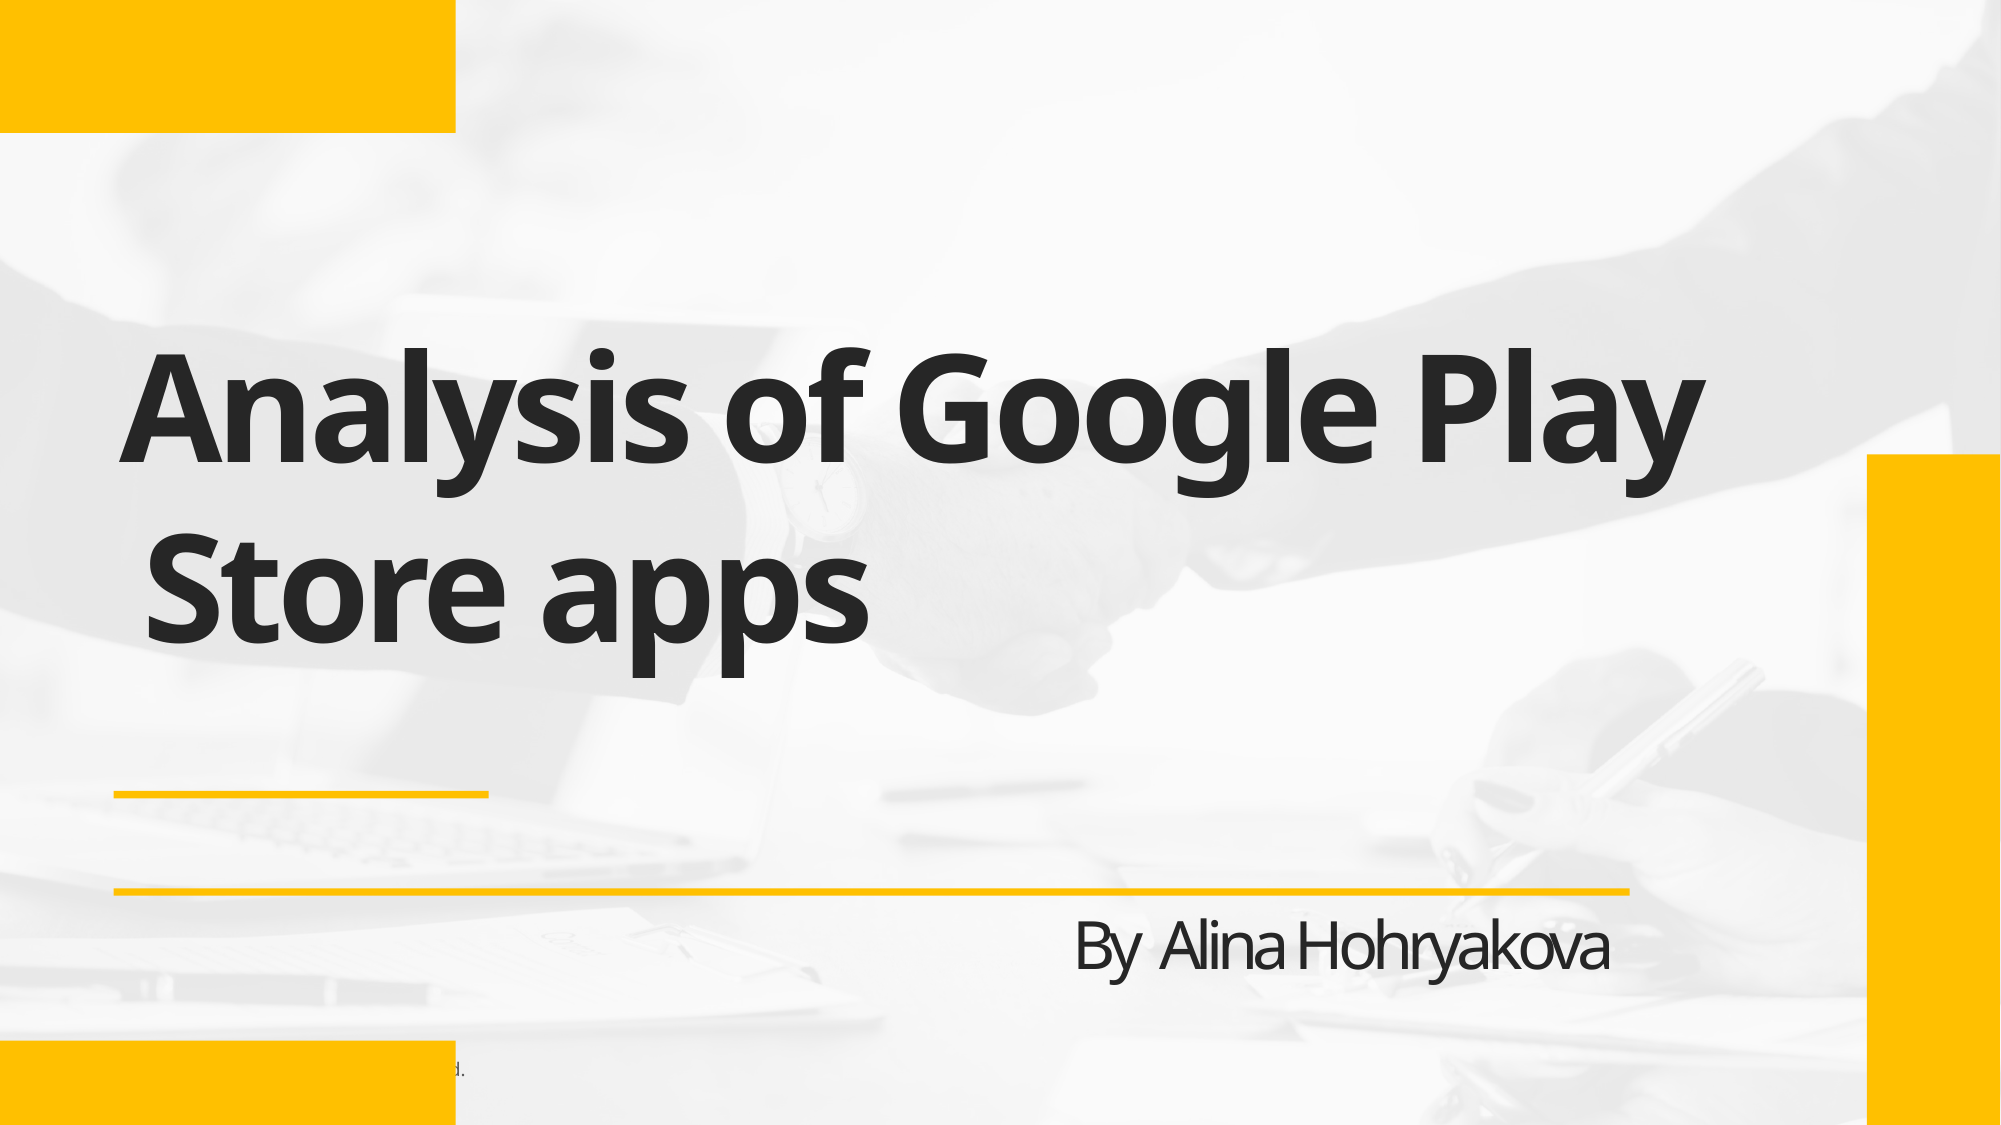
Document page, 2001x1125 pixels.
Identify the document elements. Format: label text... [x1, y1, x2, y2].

text_box [1866, 453, 2000, 1125]
text_box By Alina Hohryakova [806, 895, 1630, 991]
text_box [0, 0, 457, 134]
text_box [113, 790, 490, 799]
text_box Analysis of Google Play Store apps [88, 305, 1722, 681]
text_box [113, 887, 1631, 897]
text_box [0, 1040, 457, 1125]
